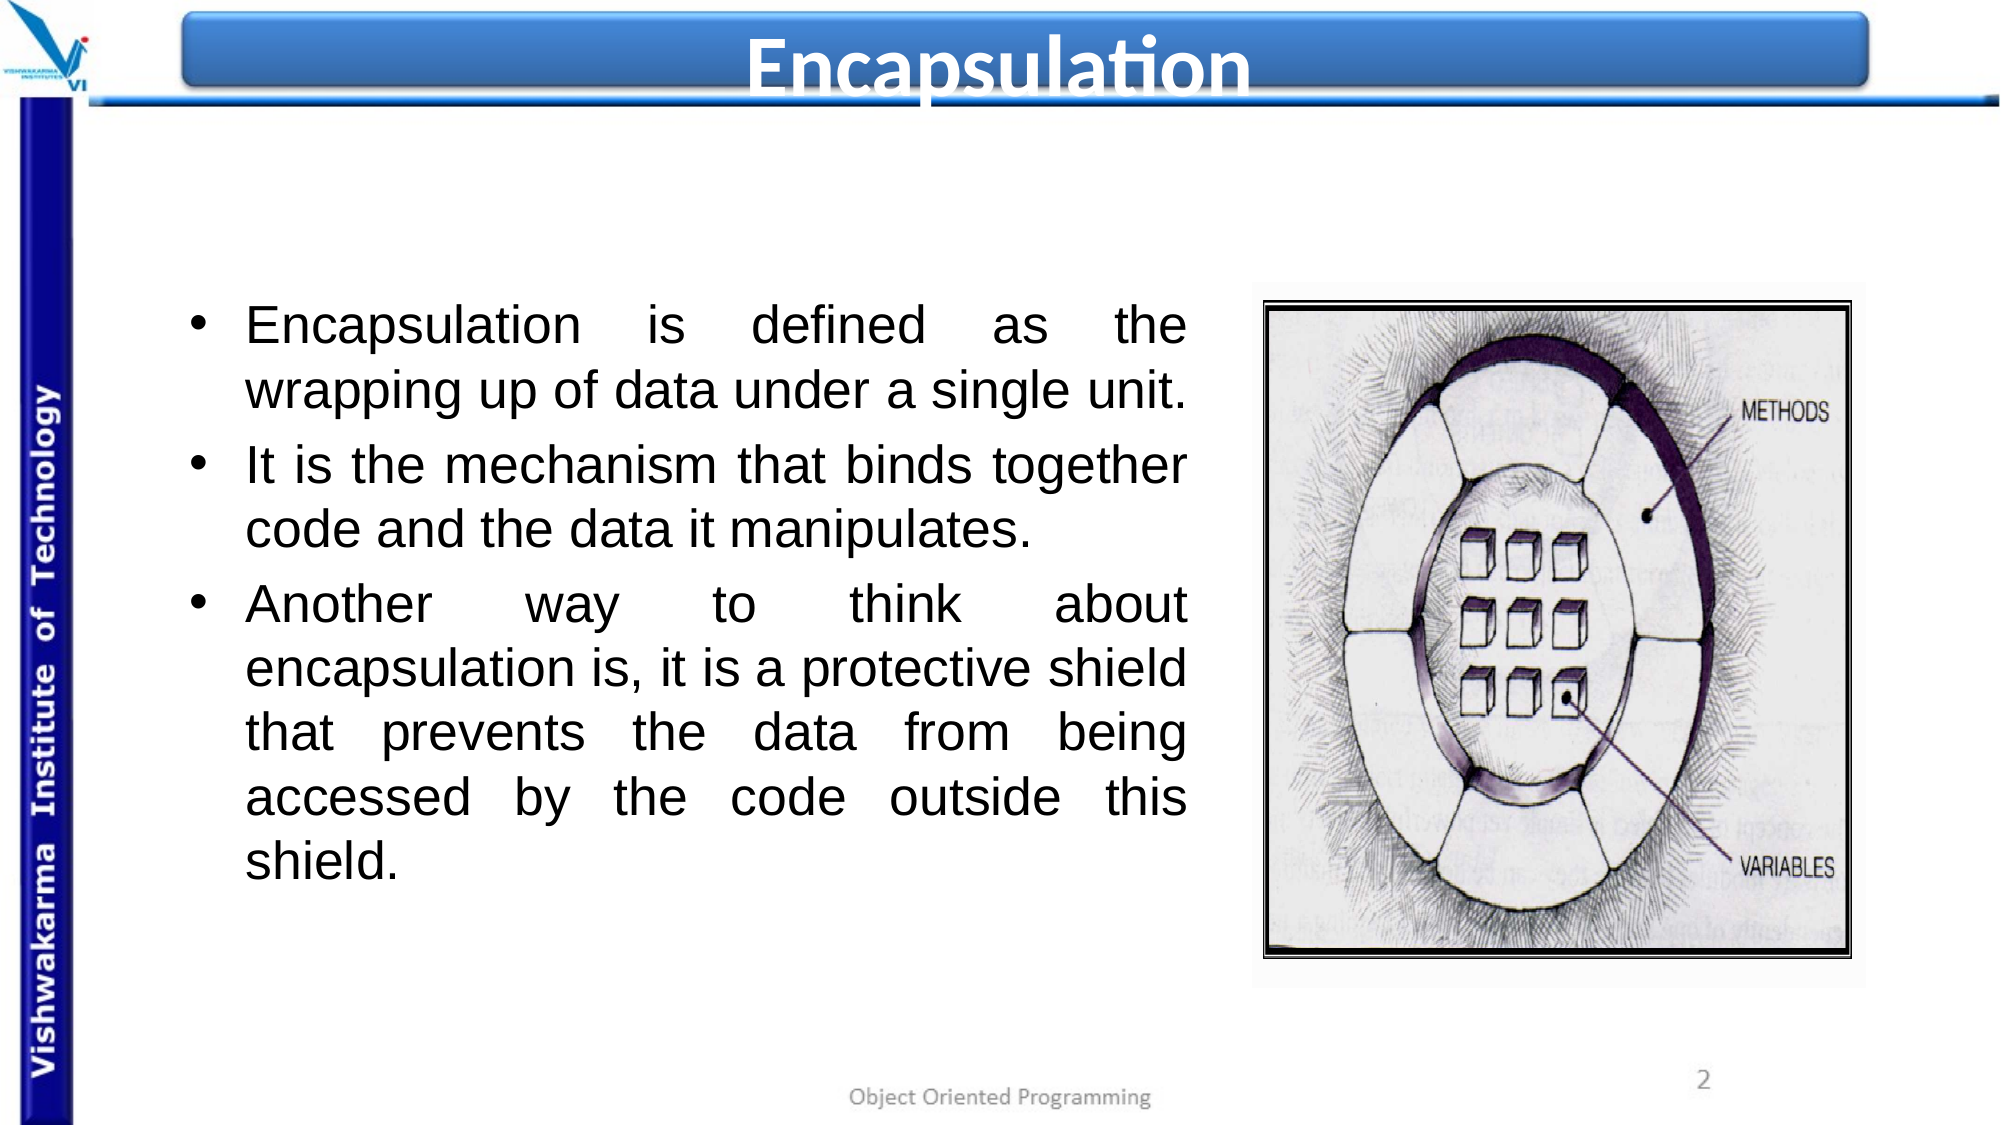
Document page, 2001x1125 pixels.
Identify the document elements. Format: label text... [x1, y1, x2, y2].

picture [0, 0, 2001, 1125]
title Encapsulation [99, 0, 1900, 122]
list Encapsulation is defined as the wrapping up of data under a single unit. It is the mechanism that binds together code and the data it manipulates. Another way to think about encapsulation is, it is a protective shield that prevents the data from being accessed by the code outside this shield. [174, 282, 1204, 977]
